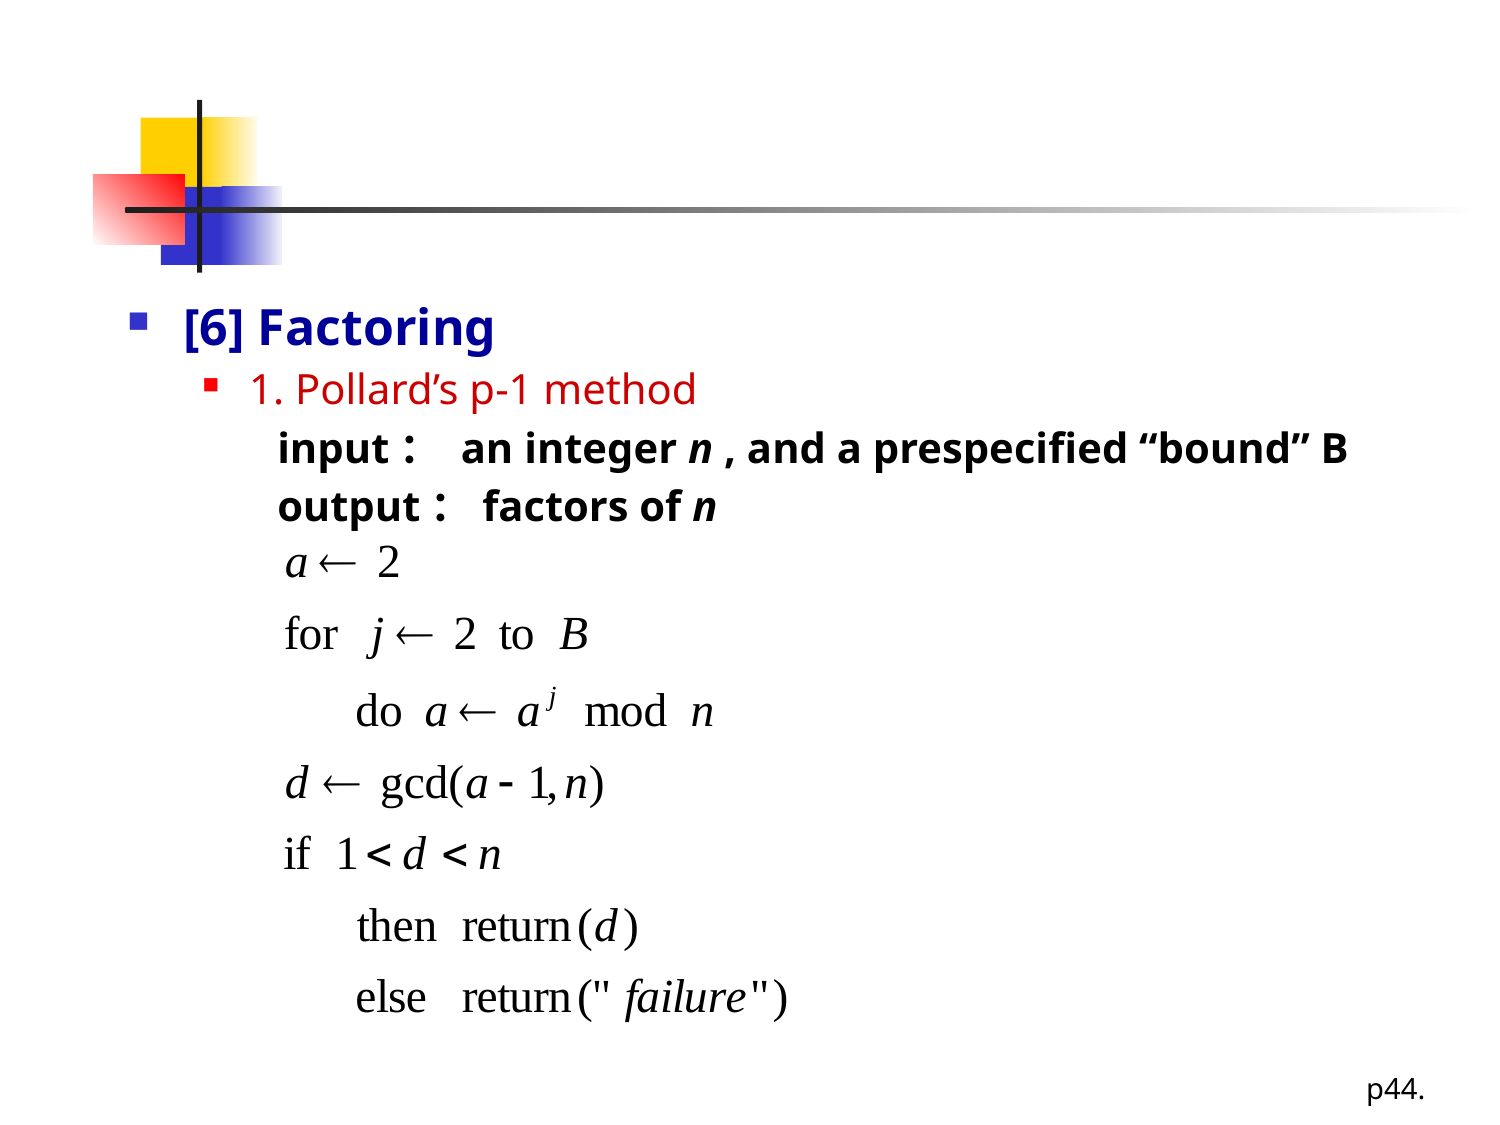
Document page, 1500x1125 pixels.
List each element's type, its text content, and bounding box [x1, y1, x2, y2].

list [277, 536, 798, 1033]
list [6] Factoring 1. Pollard’s p-1 method input： an integer n , and a prespecified “bound” B output：factors of n [112, 287, 1447, 1059]
